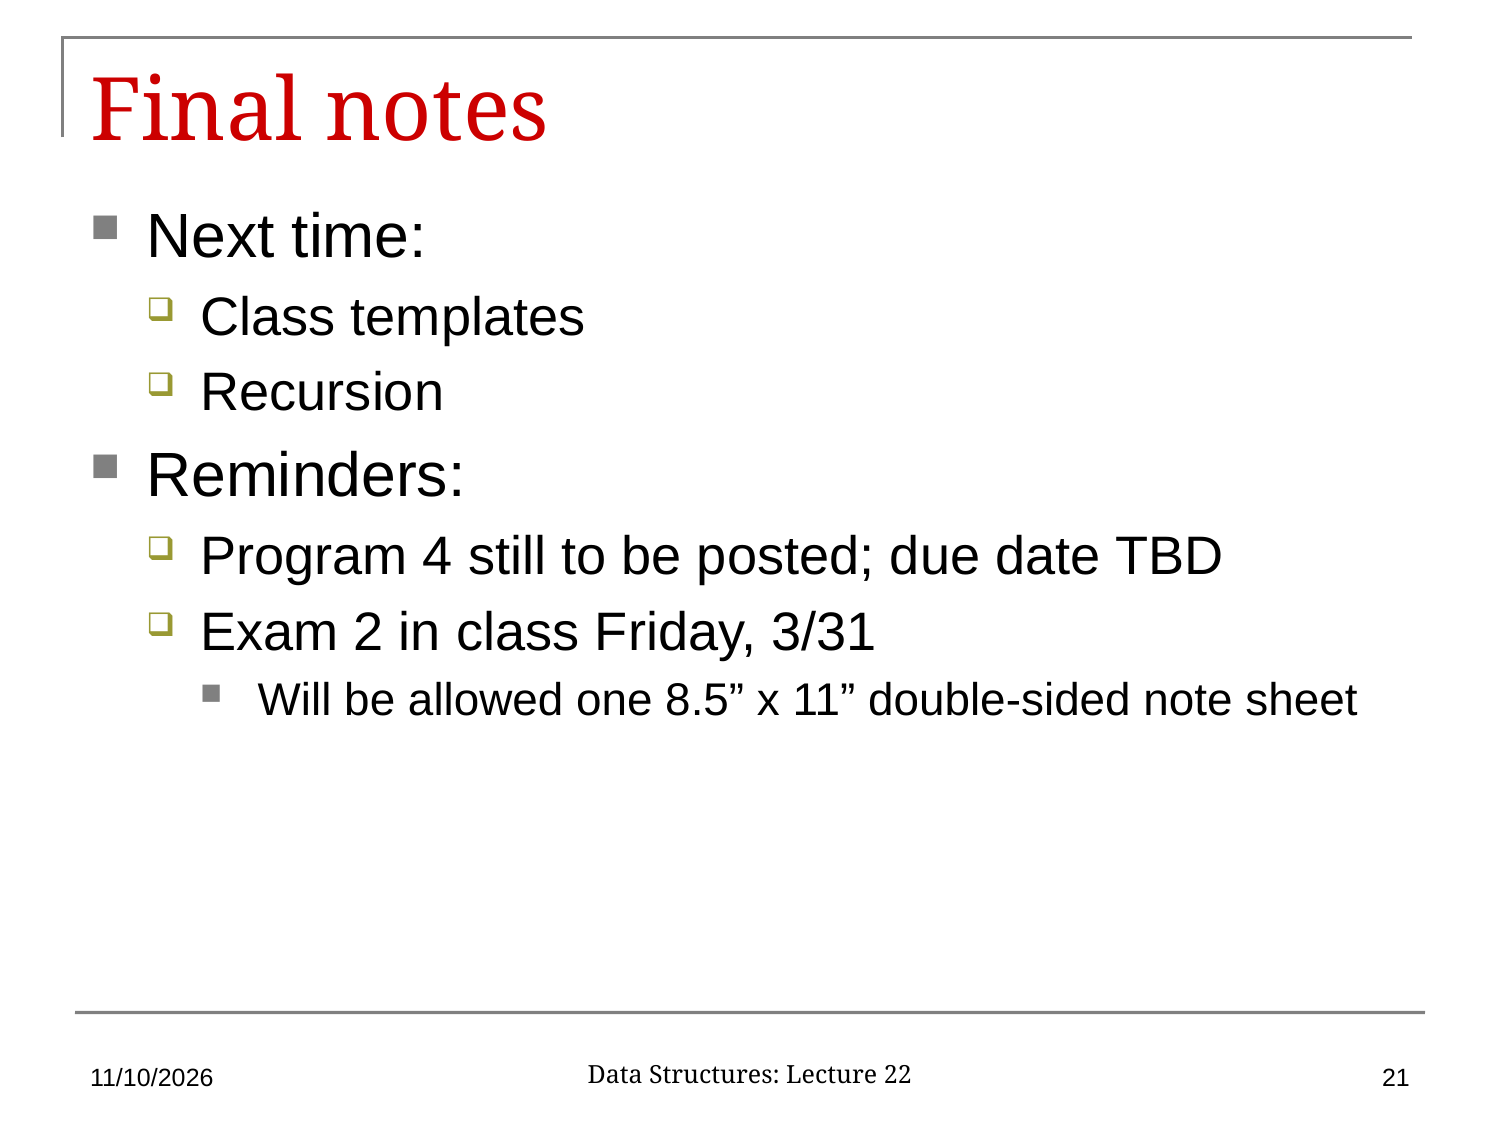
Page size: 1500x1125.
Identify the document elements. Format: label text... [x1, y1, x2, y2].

footer Data Structures: Lecture 22 [512, 1024, 988, 1101]
title Final notes [75, 45, 1425, 163]
slide_number 21 [1074, 1023, 1426, 1100]
list Next time: Class templates Recursion Reminders: Program 4 still to be posted; due date TBD Exam 2 in class Friday, 3/31 Will be allowed one 8.5” x 11” double-sided note sheet [75, 187, 1425, 1006]
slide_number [74, 1023, 426, 1100]
